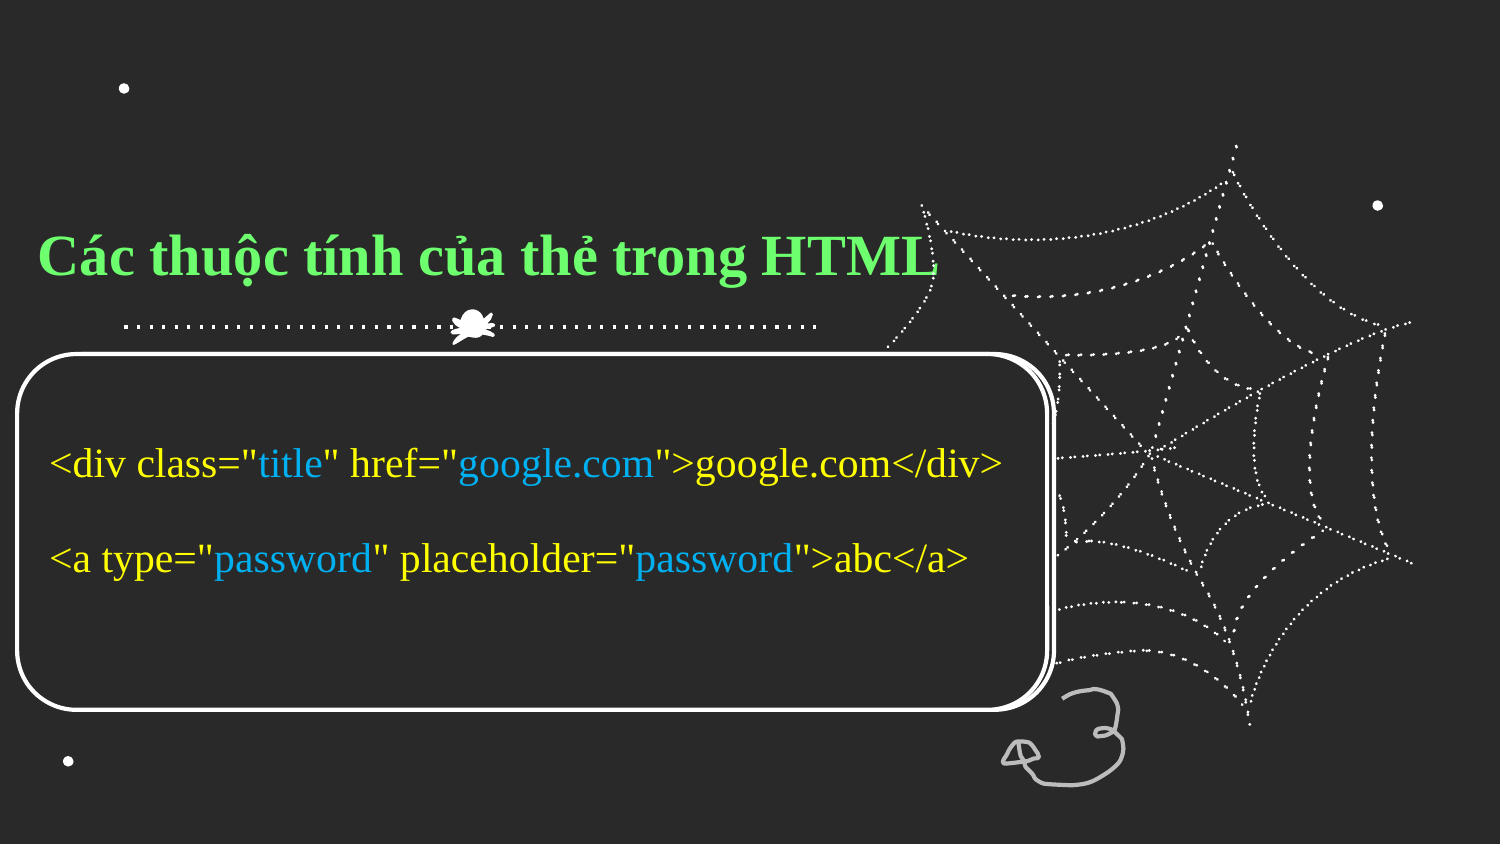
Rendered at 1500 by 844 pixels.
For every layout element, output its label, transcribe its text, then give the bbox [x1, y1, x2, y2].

title Các thuộc tính của thẻ trong HTML [0, 186, 881, 303]
text_box <div class="title" href="google.com">google.com</div> <a type="password" placeholder="password">abc</a> [15, 351, 881, 712]
text_box [1000, 734, 1126, 788]
text_box [452, 336, 482, 345]
text_box [452, 309, 496, 326]
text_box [886, 145, 1416, 726]
